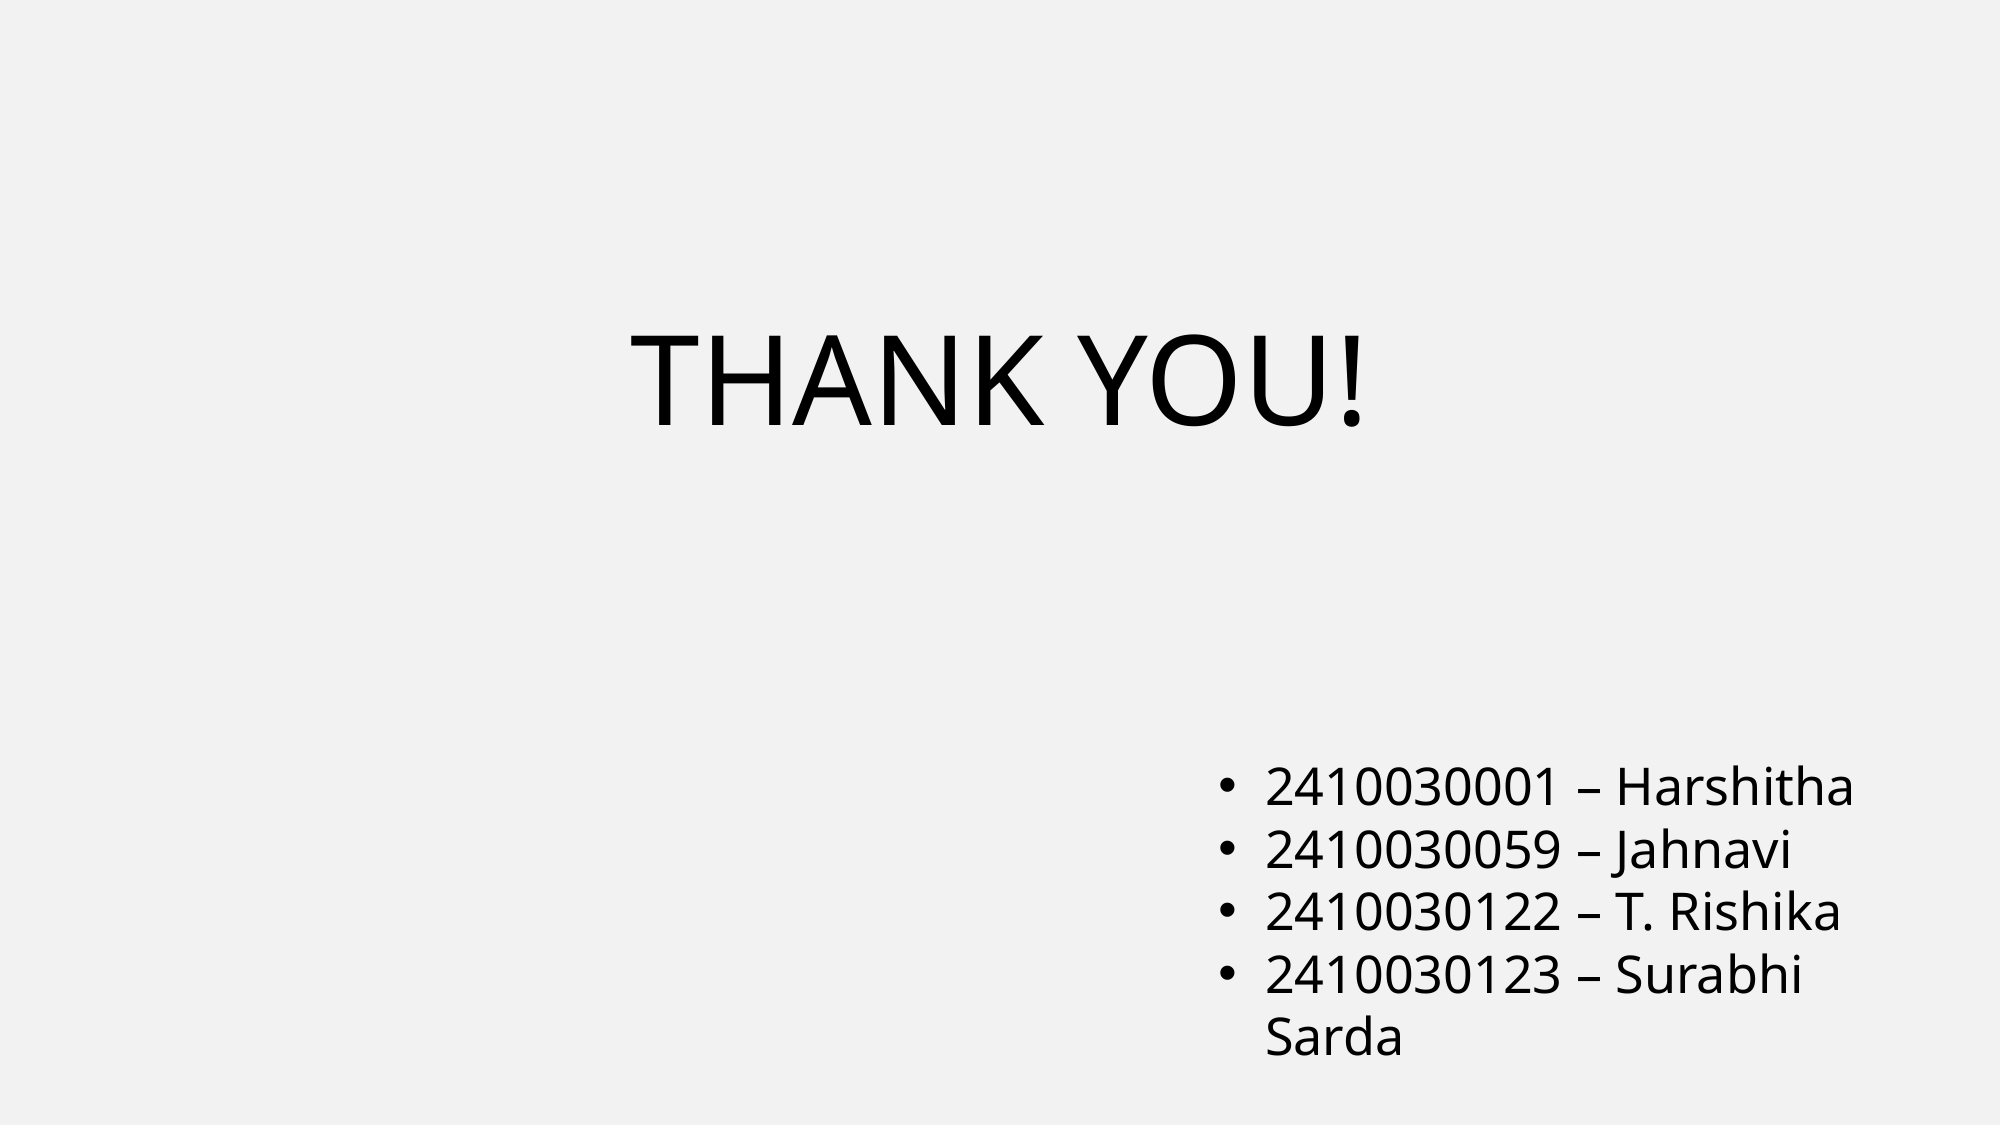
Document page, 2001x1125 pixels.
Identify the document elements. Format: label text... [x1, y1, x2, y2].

text_box 2410030001 – Harshitha 2410030059 – Jahnavi 2410030122 – T. Rishika 2410030123 – Surabhi Sarda [1203, 746, 1956, 1074]
text_box THANK YOU! [539, 292, 1461, 458]
